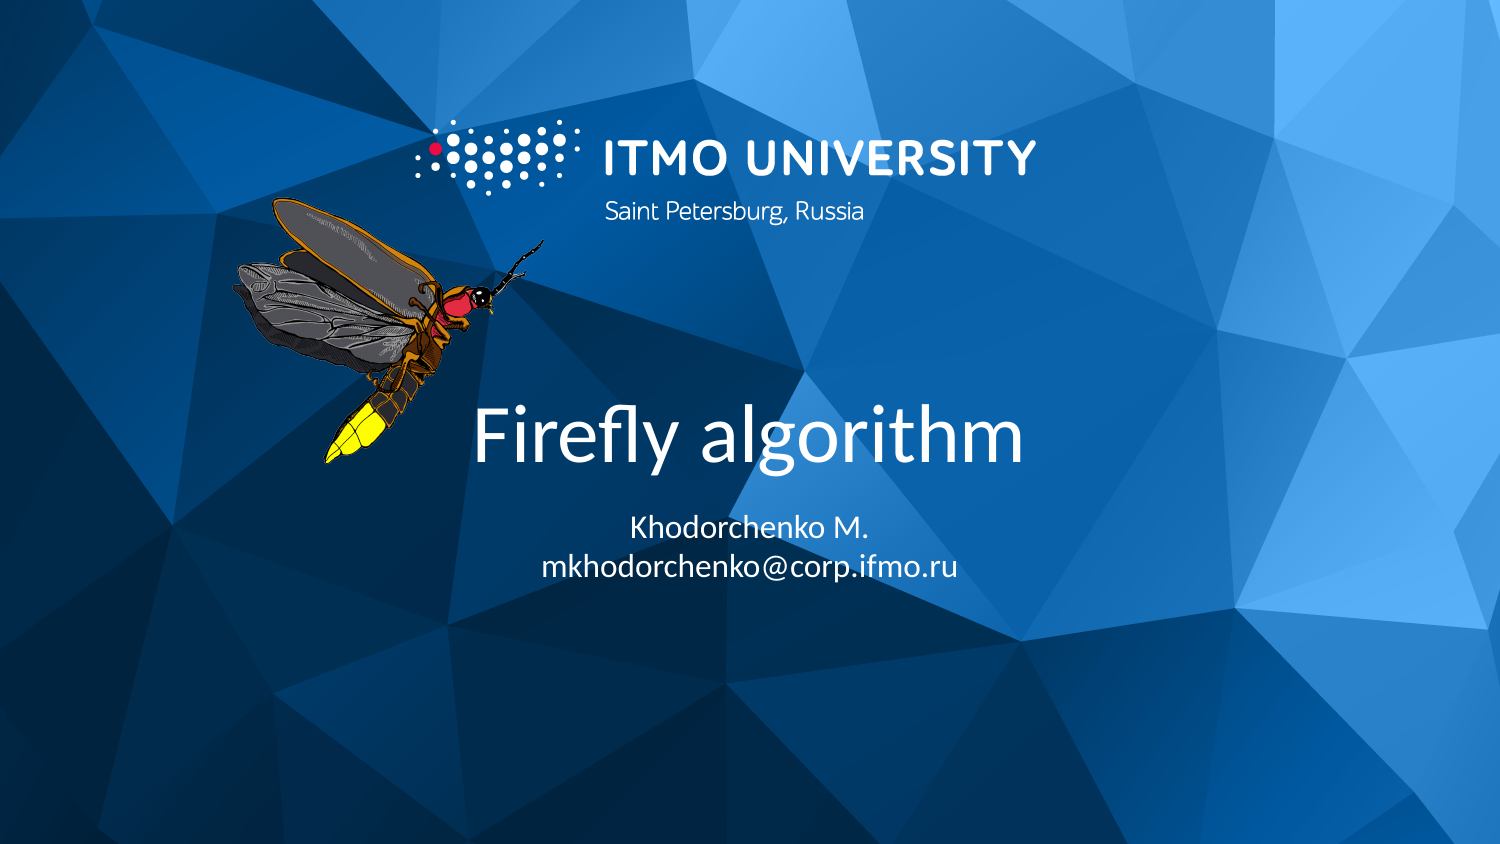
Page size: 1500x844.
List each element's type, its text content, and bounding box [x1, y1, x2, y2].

picture [0, 0, 1500, 844]
list Khodorchenko M. mkhodorchenko@corp.ifmo.ru [225, 505, 1275, 595]
title Firefly algorithm [523, 375, 1275, 491]
